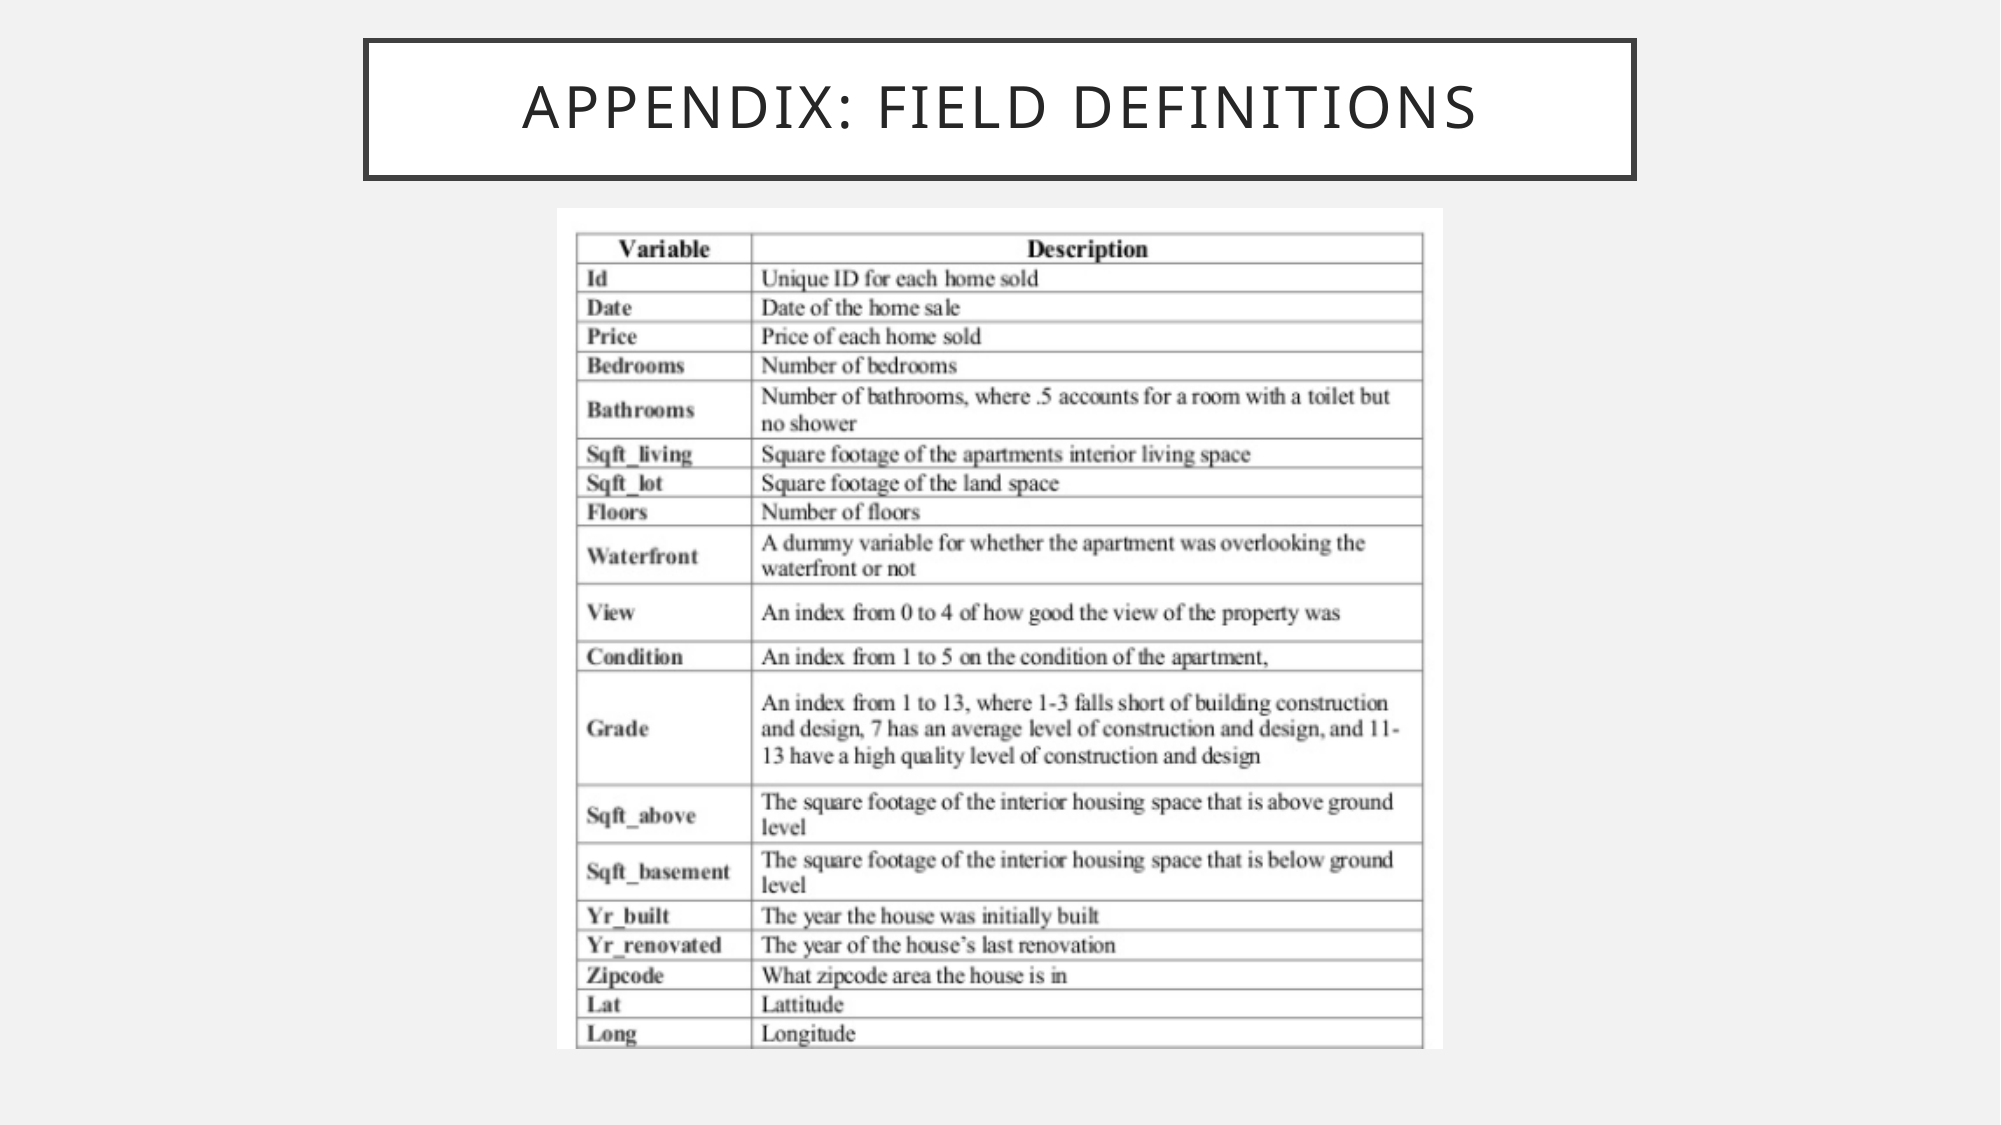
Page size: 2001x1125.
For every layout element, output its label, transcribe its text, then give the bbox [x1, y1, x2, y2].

title APPENDIX: FIELD DEFINITIONS [363, 38, 1637, 181]
picture [557, 208, 1443, 1049]
